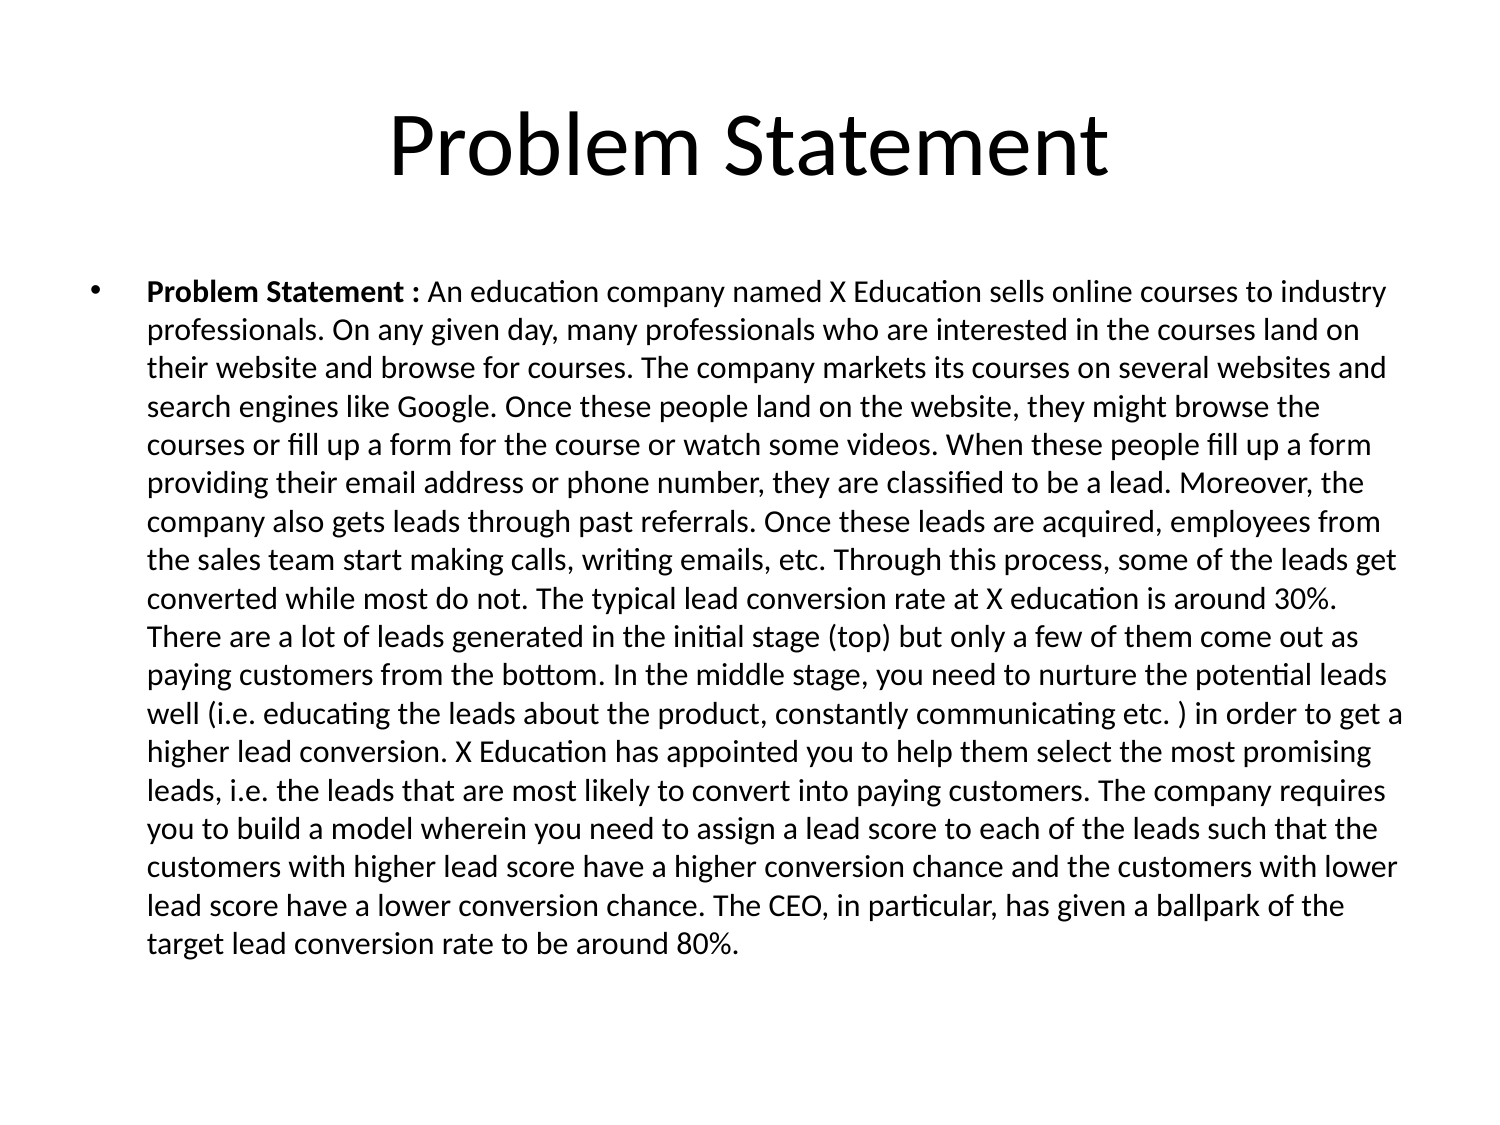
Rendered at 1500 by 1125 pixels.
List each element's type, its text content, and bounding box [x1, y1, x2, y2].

list Problem Statement : An education company named X Education sells online courses to industry professionals. On any given day, many professionals who are interested in the courses land on their website and browse for courses. The company markets its courses on several websites and search engines like Google. Once these people land on the website, they might browse the courses or fill up a form for the course or watch some videos. When these people fill up a form providing their email address or phone number, they are classified to be a lead. Moreover, the company also gets leads through past referrals. Once these leads are acquired, employees from the sales team start making calls, writing emails, etc. Through this process, some of the leads get converted while most do not. The typical lead conversion rate at X education is around 30%. There are a lot of leads generated in the initial stage (top) but only a few of them come out as paying customers from the bottom. In the middle stage, you need to nurture the potential leads well (i.e. educating the leads about the product, constantly communicating etc. ) in order to get a higher lead conversion. X Education has appointed you to help them select the most promising leads, i.e. the leads that are most likely to convert into paying customers. The company requires you to build a model wherein you need to assign a lead score to each of the leads such that the customers with higher lead score have a higher conversion chance and the customers with lower lead score have a lower conversion chance. The CEO, in particular, has given a ballpark of the target lead conversion rate to be around 80%. [75, 262, 1425, 1005]
title Problem Statement [75, 45, 1425, 233]
